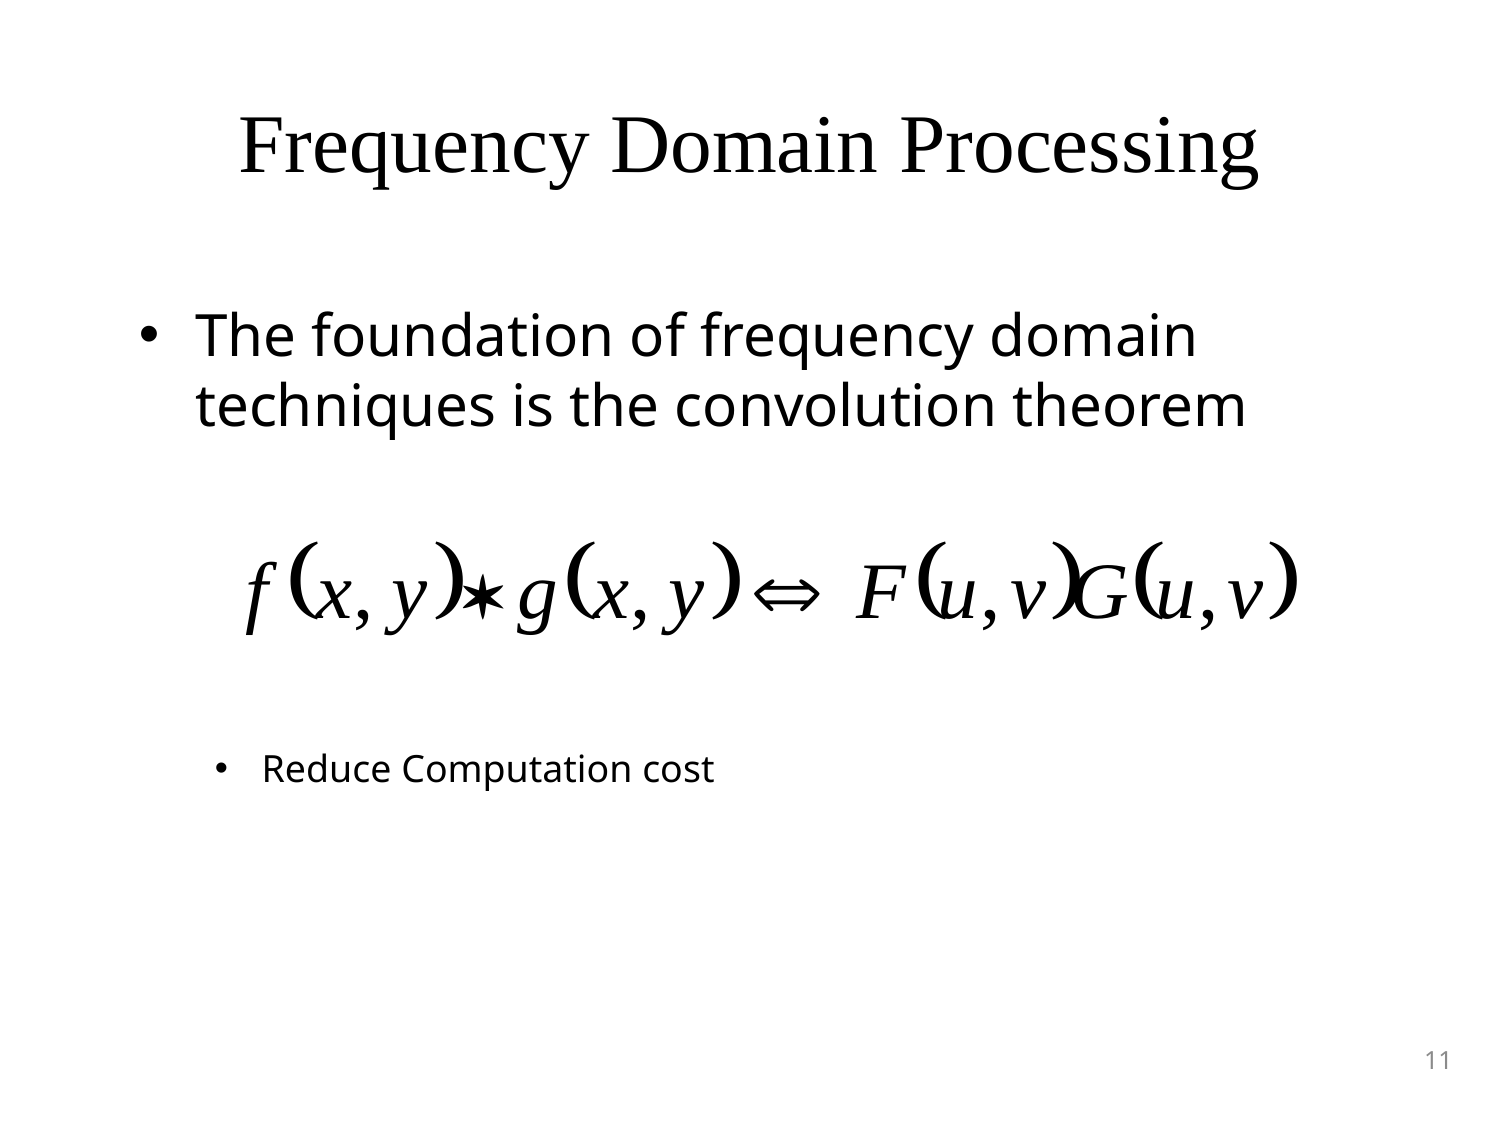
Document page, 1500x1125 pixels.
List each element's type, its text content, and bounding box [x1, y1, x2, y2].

slide_number 11 [1155, 1024, 1468, 1100]
list The foundation of frequency domain techniques is the convolution theorem [123, 290, 1400, 977]
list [218, 538, 1301, 652]
title Frequency Domain Processing [75, 45, 1425, 233]
text_box Reduce Computation cost [199, 737, 1282, 798]
text_box [1077, 329, 1108, 391]
